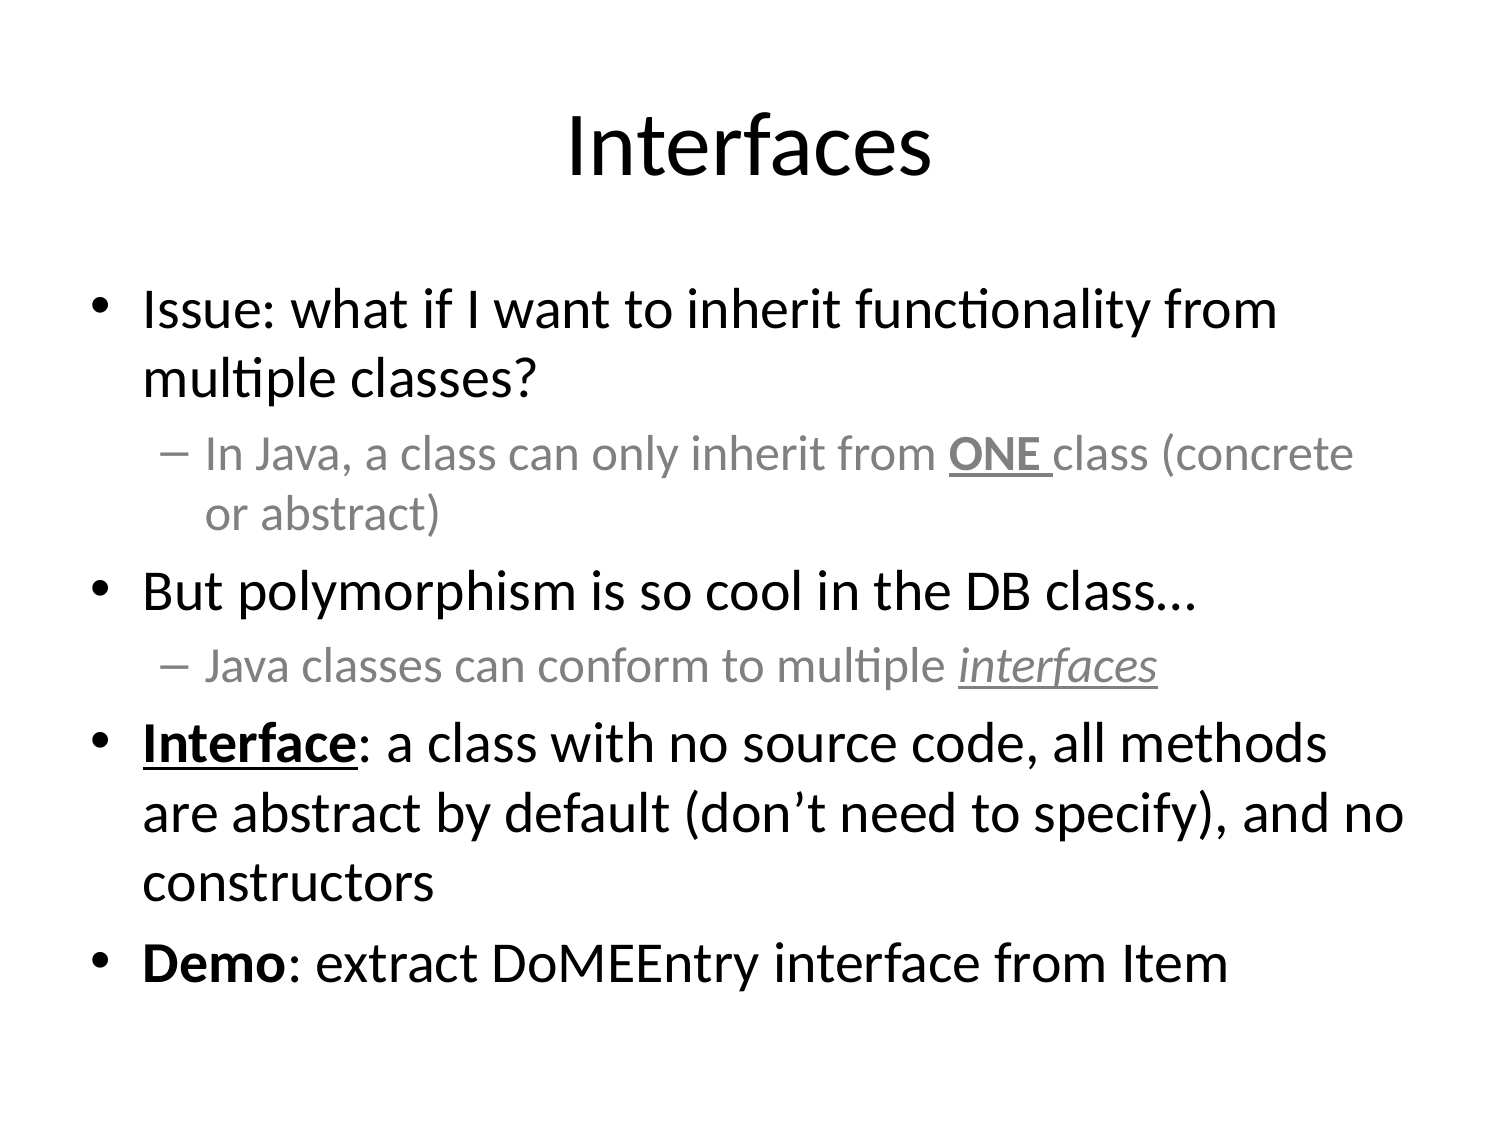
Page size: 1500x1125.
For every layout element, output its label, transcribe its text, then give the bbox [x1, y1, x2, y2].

list Issue: what if I want to inherit functionality from multiple classes? In Java, a class can only inherit from ONE class (concrete or abstract) But polymorphism is so cool in the DB class… Java classes can conform to multiple interfaces Interface: a class with no source code, all methods are abstract by default (don’t need to specify), and no constructors Demo: extract DoMEEntry interface from Item [75, 262, 1425, 1005]
title Interfaces [75, 45, 1425, 233]
